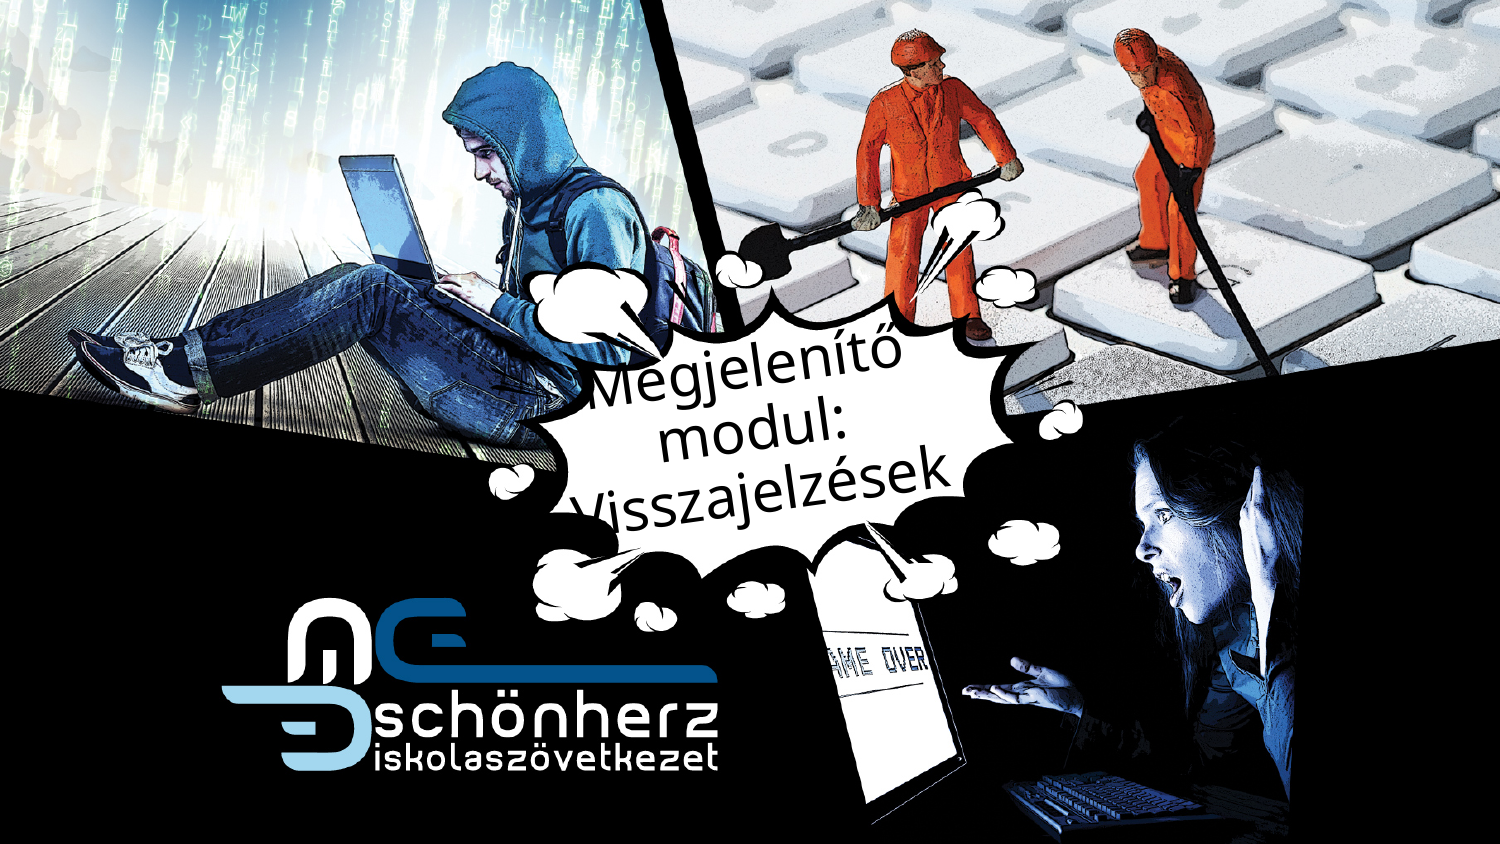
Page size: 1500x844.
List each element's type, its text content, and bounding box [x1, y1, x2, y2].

list Megjelenítő modul: Visszajelzések [506, 298, 994, 534]
picture [0, 0, 1500, 844]
